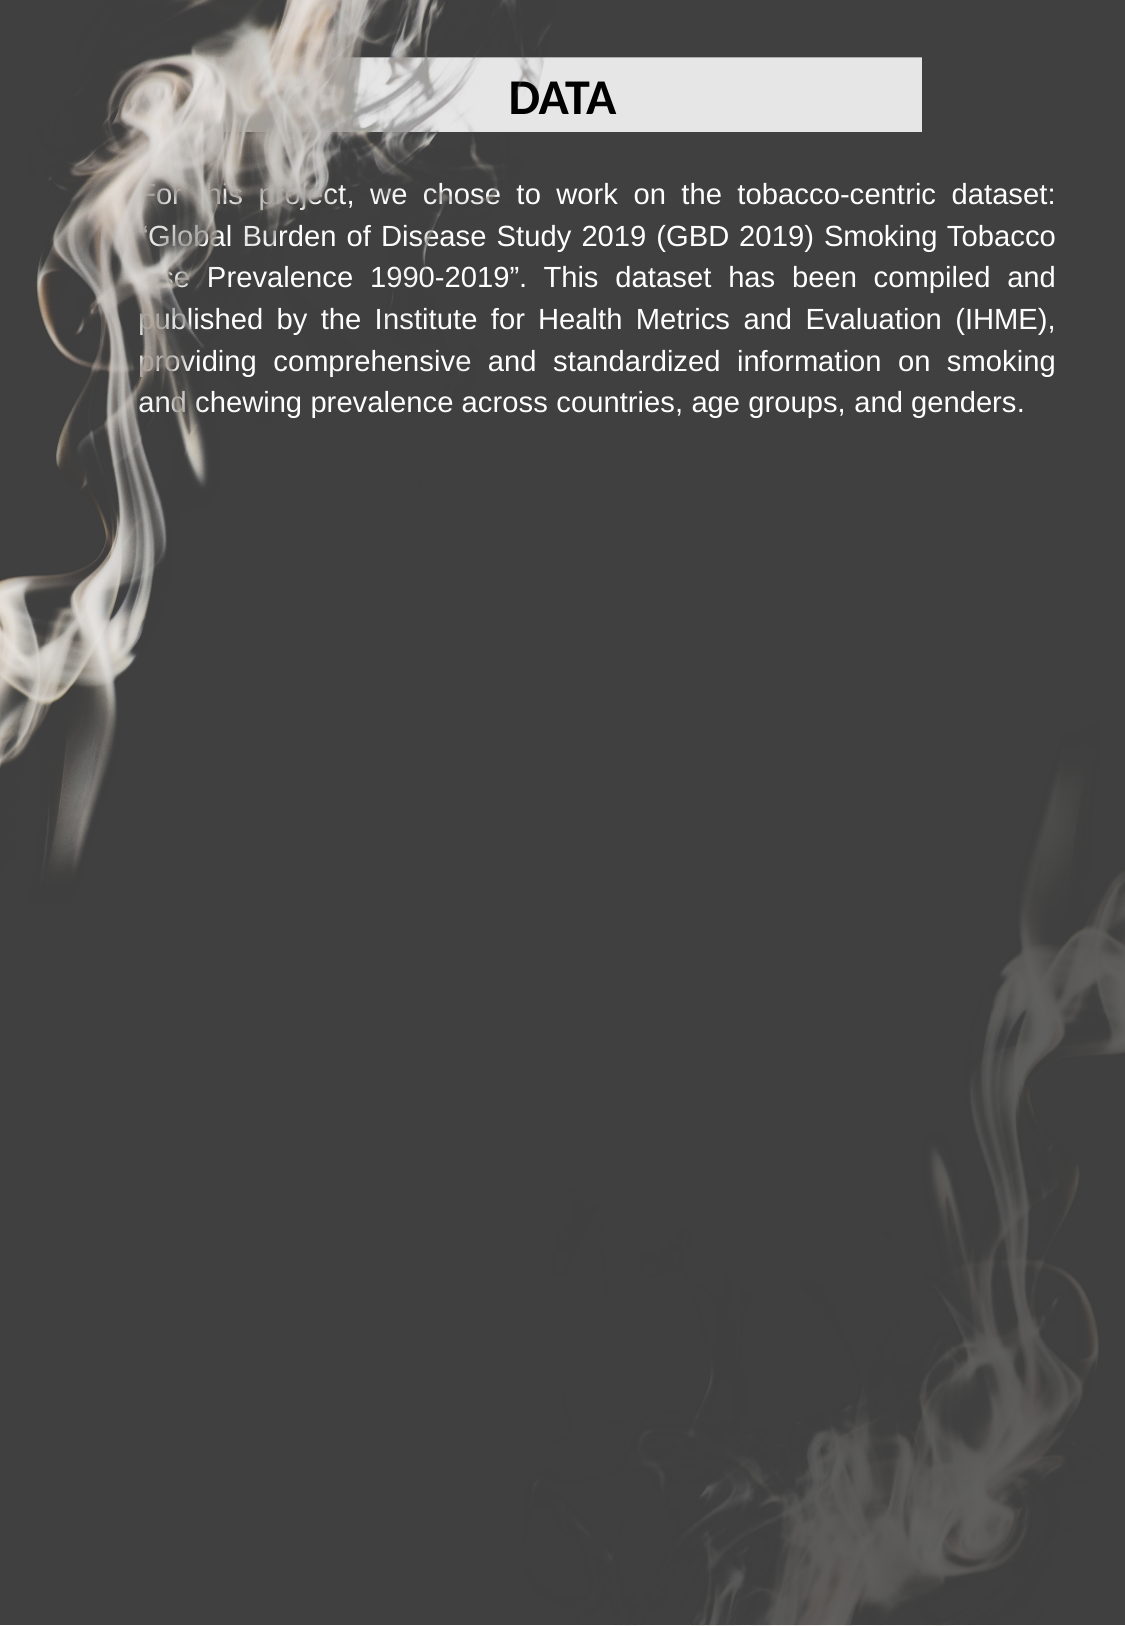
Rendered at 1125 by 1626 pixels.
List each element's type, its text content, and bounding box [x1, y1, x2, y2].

text_box For this project, we chose to work on the tobacco-centric dataset: “Global Burden of Disease Study 2019 (GBD 2019) Smoking Tobacco Use Prevalence 1990-2019”. This dataset has been compiled and published by the Institute for Health Metrics and Evaluation (IHME), providing comprehensive and standardized information on smoking and chewing prevalence across countries, age groups, and genders. [563, 160, 1072, 426]
text_box DATA [563, 57, 922, 132]
picture [0, 0, 1125, 1625]
